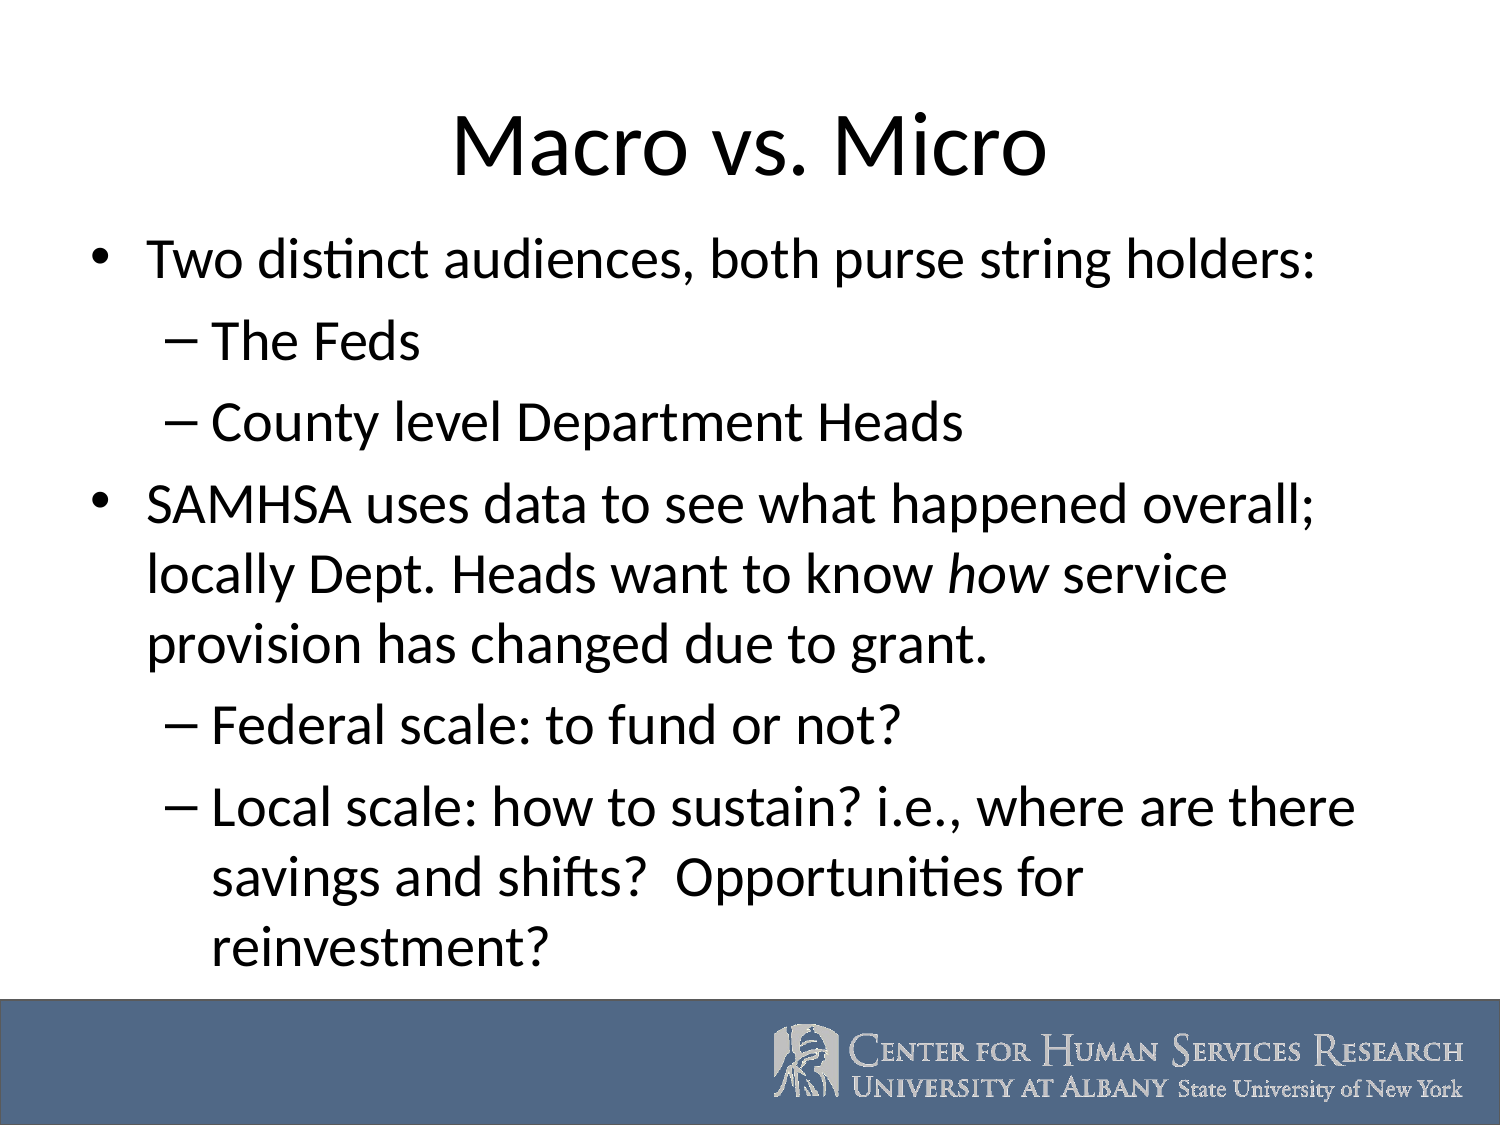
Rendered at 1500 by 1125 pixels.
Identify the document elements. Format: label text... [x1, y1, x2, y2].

title Macro vs. Micro [75, 45, 1425, 212]
list Two distinct audiences, both purse string holders: The Feds County level Department Heads SAMHSA uses data to see what happened overall; locally Dept. Heads want to know how service provision has changed due to grant. Federal scale: to fund or not? Local scale: how to sustain? i.e., where are there savings and shifts? Opportunities for reinvestment? [75, 212, 1425, 1005]
picture [774, 1024, 1463, 1102]
